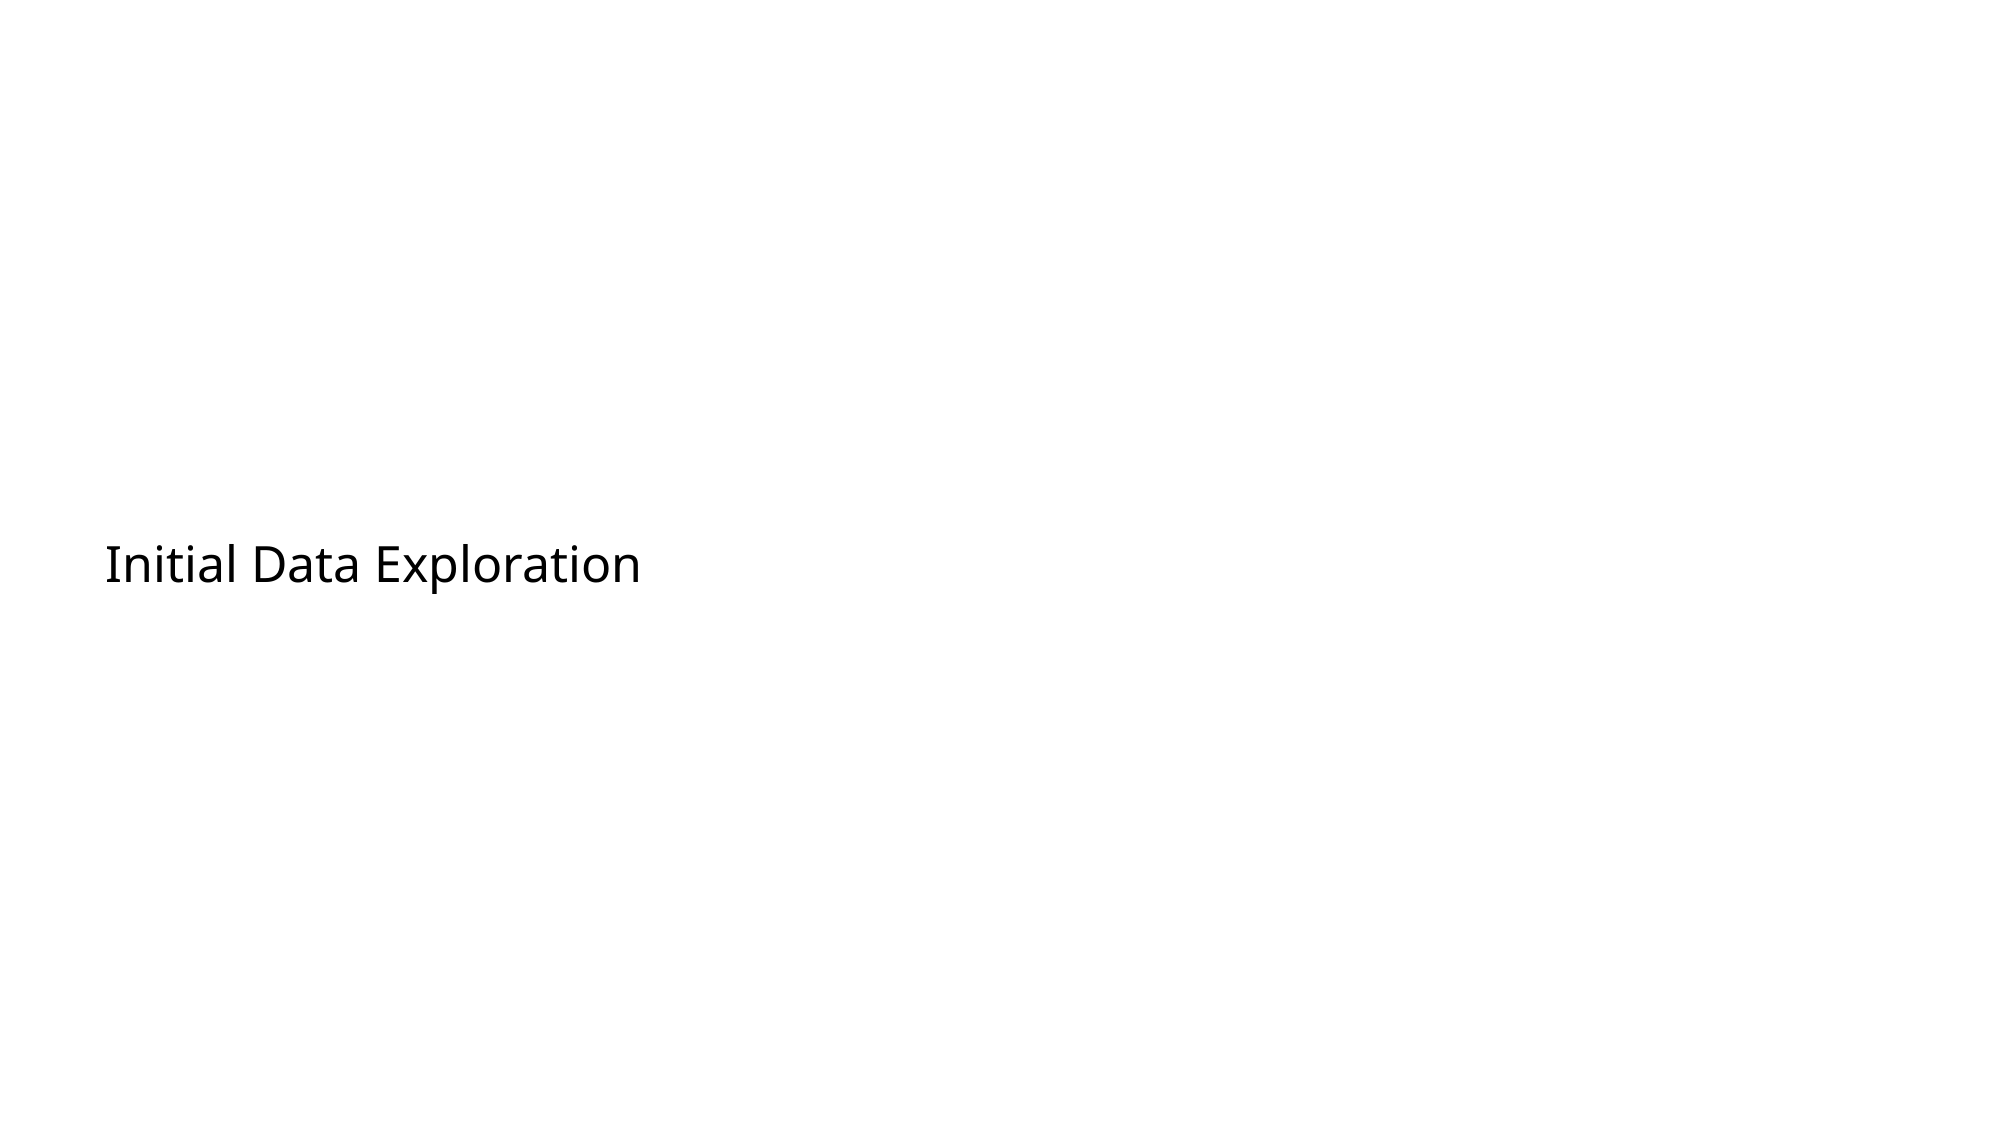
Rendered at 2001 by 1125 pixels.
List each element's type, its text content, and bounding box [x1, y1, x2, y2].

text_box Initial Data Exploration [90, 524, 811, 600]
